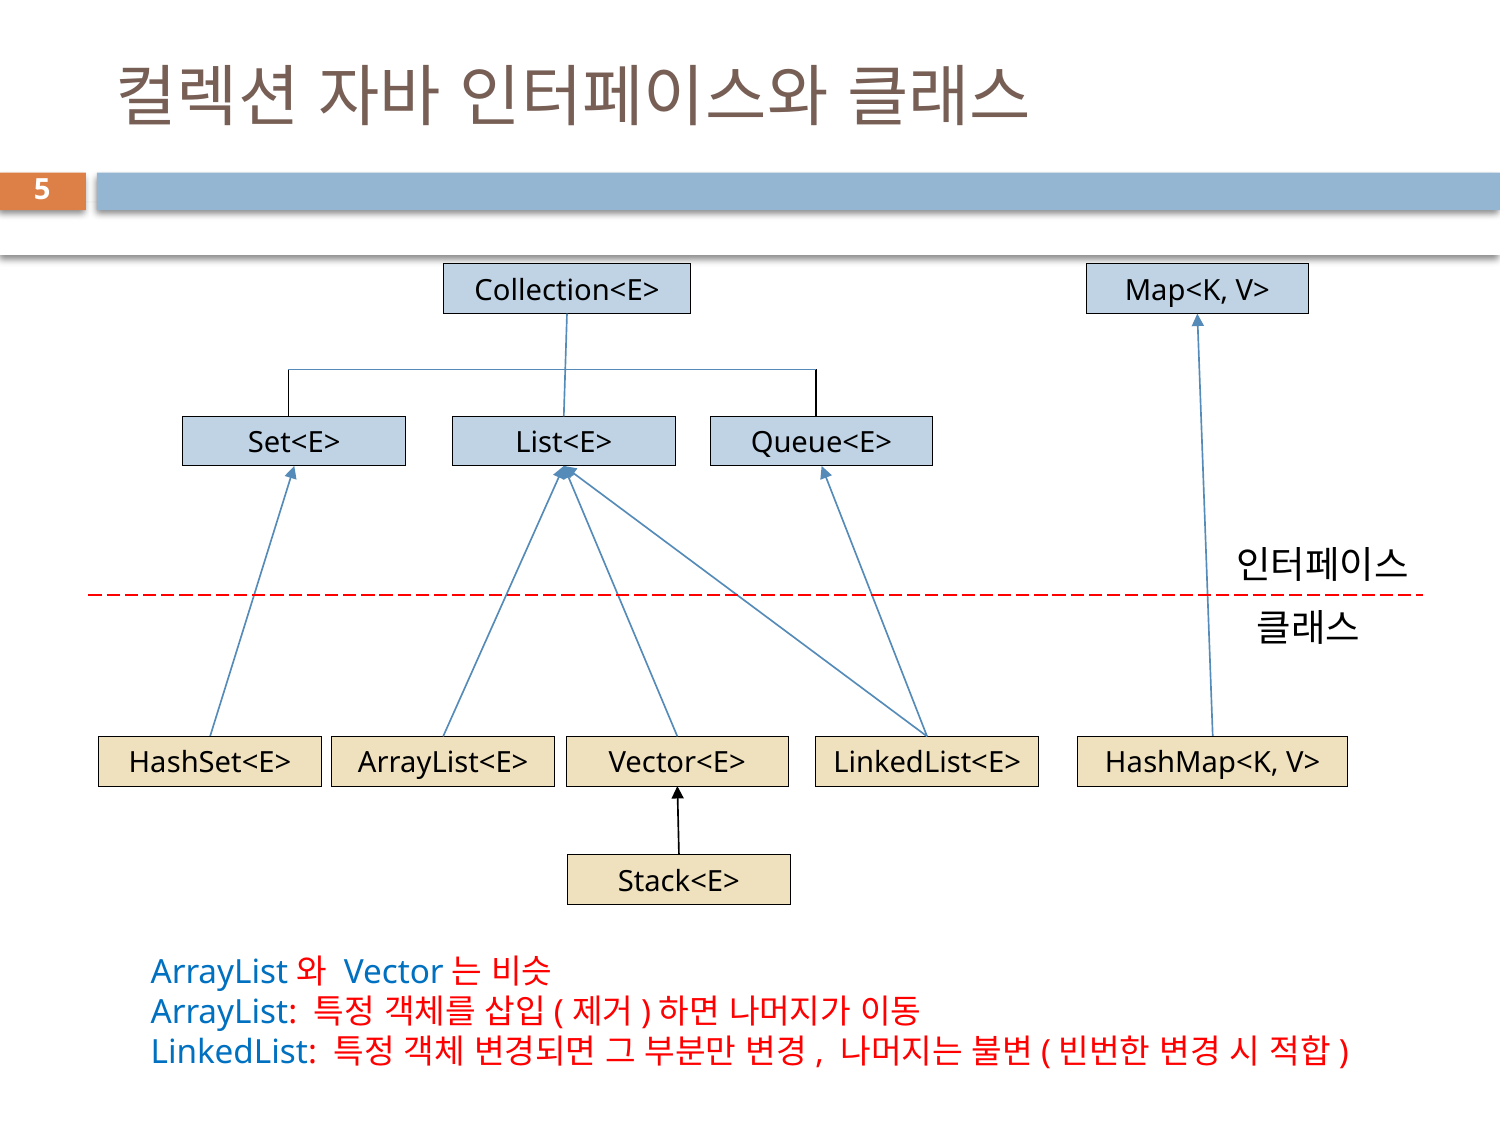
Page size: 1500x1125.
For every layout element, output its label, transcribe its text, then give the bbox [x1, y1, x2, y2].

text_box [1197, 314, 1214, 594]
title 컬렉션 자바 인터페이스와 클래스 [100, 37, 1438, 149]
slide_number 5 [0, 170, 87, 211]
text_box Map<K, V> [1086, 263, 1309, 314]
text_box 인터페이스 [1221, 534, 1424, 594]
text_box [209, 605, 295, 737]
text_box Collection<E> [443, 263, 691, 314]
text_box ArrayList와 Vector는 비슷 ArrayList: 특정 객체를 삽입(제거)하면 나머지가 이동 LinkedList: 특정 객체 변경되면 그 부분만 변경, 나머지는 불변(빈번한 변경 시 적합) [135, 942, 1433, 1078]
text_box HashMap<K, V> [1077, 736, 1348, 787]
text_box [1197, 605, 1214, 737]
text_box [442, 605, 557, 737]
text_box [821, 605, 928, 737]
text_box HashSet<E> [98, 736, 322, 787]
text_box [442, 466, 560, 594]
text_box List<E> [452, 416, 676, 465]
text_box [563, 314, 568, 369]
text_box LinkedList<E> [815, 736, 1039, 787]
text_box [563, 466, 678, 594]
text_box Set<E> [182, 416, 406, 466]
text_box Vector<E> [566, 746, 789, 787]
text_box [682, 605, 815, 737]
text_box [678, 466, 820, 594]
text_box Stack<E> [567, 854, 791, 905]
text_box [563, 605, 678, 737]
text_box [563, 380, 568, 417]
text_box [209, 466, 295, 594]
text_box Queue<E> [710, 416, 933, 466]
text_box 클래스 [1242, 605, 1376, 656]
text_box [821, 466, 928, 594]
text_box ArrayList<E> [331, 736, 555, 787]
